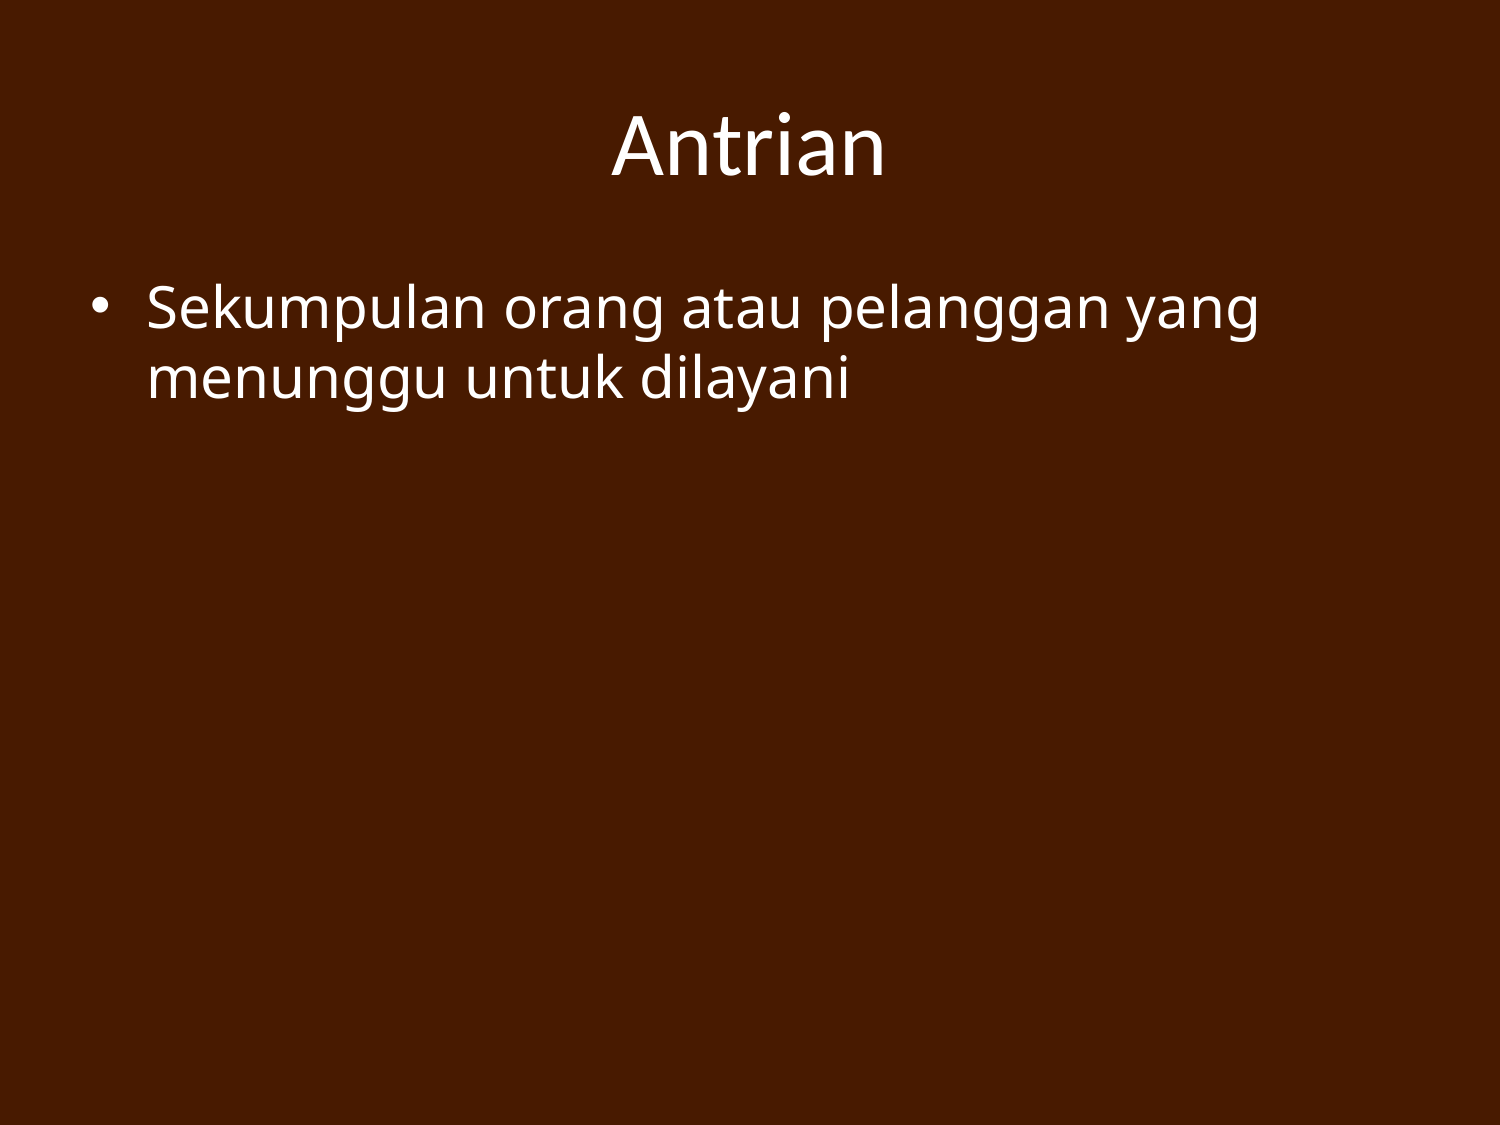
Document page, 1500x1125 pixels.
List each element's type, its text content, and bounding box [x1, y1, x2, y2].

title Antrian [75, 45, 1425, 233]
list Sekumpulan orang atau pelanggan yang menunggu untuk dilayani [75, 262, 1425, 1005]
